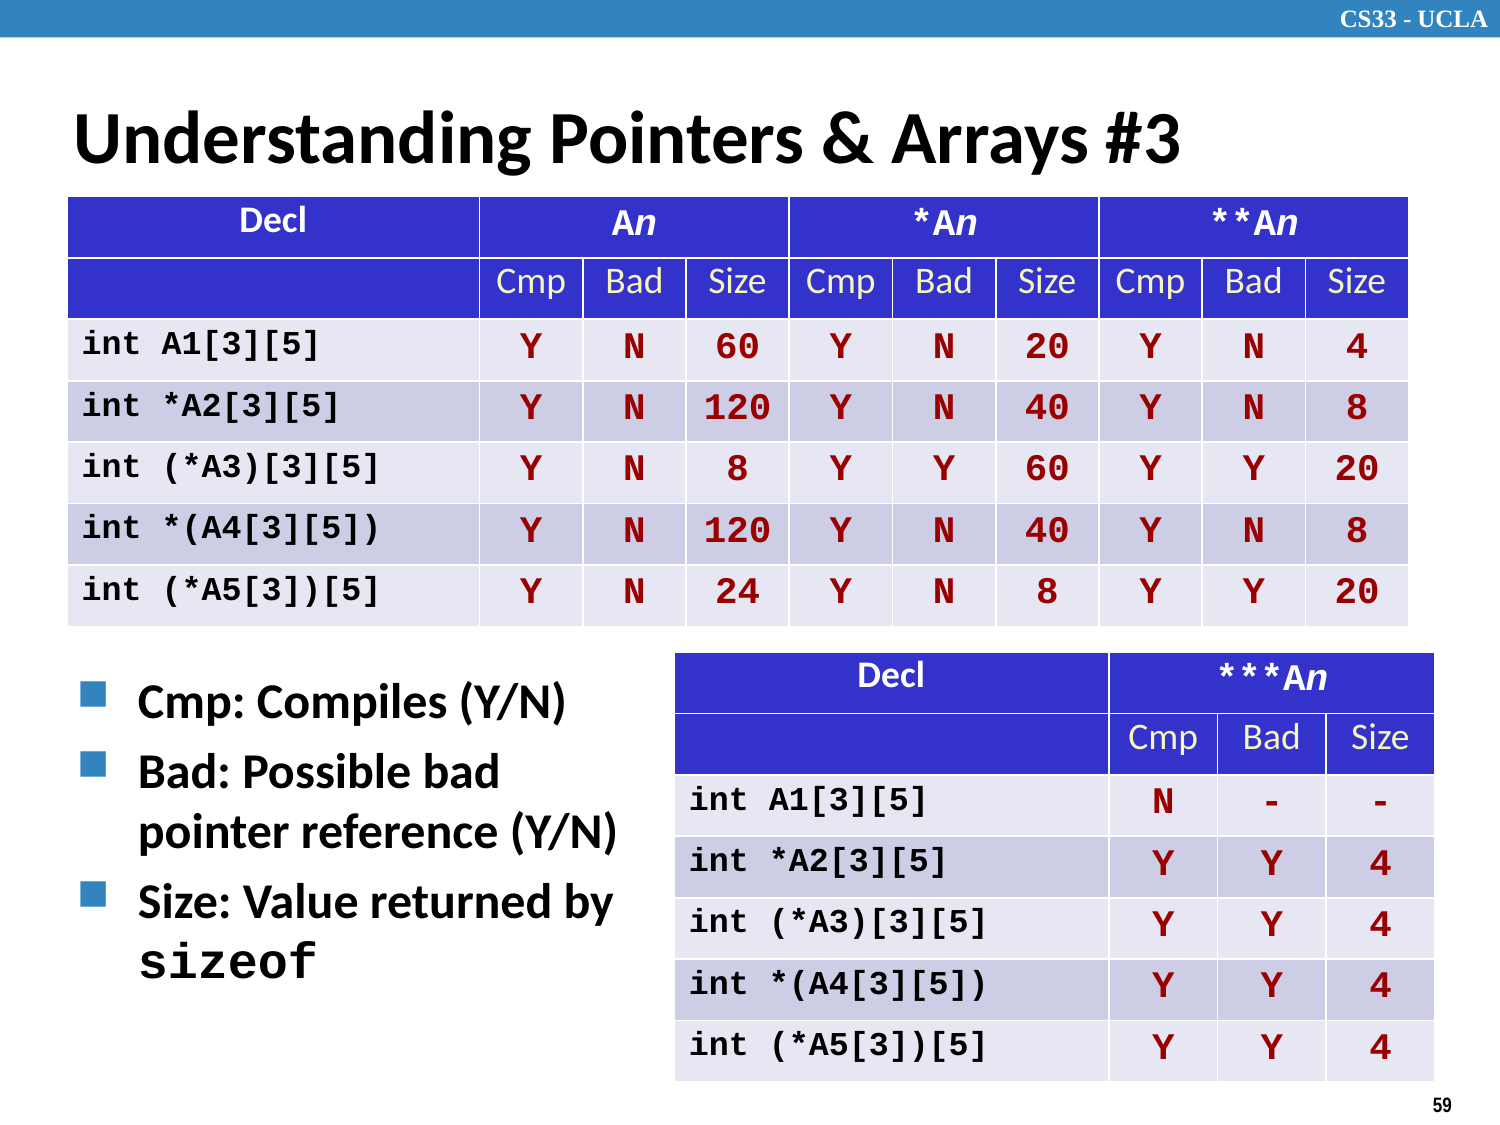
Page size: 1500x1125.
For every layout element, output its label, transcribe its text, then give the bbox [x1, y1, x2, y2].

table_cell 4 [1327, 899, 1434, 958]
table_cell int A1[3][5] [675, 776, 1108, 835]
table_cell N [1203, 382, 1305, 441]
table_header **An [1100, 197, 1408, 257]
table_cell Y [790, 443, 892, 503]
table_cell Size [997, 259, 1098, 318]
table_cell int *A2[3][5] [68, 382, 479, 441]
table_cell 8 [687, 443, 788, 503]
table_cell [675, 714, 1108, 774]
table_cell int *(A4[3][5]) [675, 960, 1108, 1020]
table_header ***An [1110, 653, 1434, 713]
table_cell Size [1327, 714, 1434, 774]
table_header Decl [675, 653, 1108, 713]
table_cell Bad [893, 259, 995, 318]
table_cell Cmp [1110, 714, 1217, 774]
table_cell Y [1100, 566, 1201, 626]
table_cell Cmp [1100, 259, 1201, 318]
table_cell Y [1110, 1021, 1217, 1081]
table_cell 4 [1327, 1021, 1434, 1081]
table_cell Y [1218, 1021, 1325, 1081]
table_cell Bad [1218, 714, 1325, 774]
table_cell int A1[3][5] [68, 320, 479, 380]
table_cell Y [1110, 899, 1217, 958]
table_cell Size [687, 259, 788, 318]
table_cell 20 [997, 320, 1098, 380]
table_header An [480, 197, 788, 257]
table_cell Y [480, 382, 582, 441]
table_cell Y [480, 443, 582, 503]
table_cell int (*A5[3])[5] [68, 566, 479, 626]
table_cell 20 [1306, 443, 1408, 503]
table_cell Y [1100, 504, 1201, 564]
table_cell int (*A5[3])[5] [675, 1021, 1108, 1081]
table_cell N [1203, 504, 1305, 564]
table_cell Y [1218, 899, 1325, 958]
table_cell 4 [1306, 320, 1408, 380]
table_cell Y [1110, 837, 1217, 897]
table_header Decl [68, 197, 479, 257]
table_cell 4 [1327, 837, 1434, 897]
table_cell 4 [1327, 960, 1434, 1020]
table_cell N [1110, 776, 1217, 835]
table_cell Bad [584, 259, 685, 318]
table_cell 40 [997, 382, 1098, 441]
table_cell N [584, 504, 685, 564]
table_cell Y [1218, 960, 1325, 1020]
table_cell Y [1203, 566, 1305, 626]
table_cell int *(A4[3][5]) [68, 504, 479, 564]
table_cell int (*A3)[3][5] [68, 443, 479, 503]
table_cell Y [480, 320, 582, 380]
table_cell N [584, 566, 685, 626]
table_cell Y [1218, 837, 1325, 897]
table_cell N [893, 382, 995, 441]
table_cell N [893, 566, 995, 626]
table_cell [68, 259, 479, 318]
table_cell 8 [1306, 382, 1408, 441]
table_cell Y [790, 382, 892, 441]
table_cell 60 [997, 443, 1098, 503]
table_cell 120 [687, 382, 788, 441]
table_cell int *A2[3][5] [675, 837, 1108, 897]
table_cell - [1327, 776, 1434, 835]
table_cell Y [790, 566, 892, 626]
table_cell Y [893, 443, 995, 503]
table_cell 20 [1306, 566, 1408, 626]
table_cell Y [1100, 382, 1201, 441]
table_cell Y [790, 320, 892, 380]
table_cell N [893, 320, 995, 380]
table_cell N [1203, 320, 1305, 380]
table_cell Y [1100, 443, 1201, 503]
table_cell 60 [687, 320, 788, 380]
title Understanding Pointers & Arrays #3 [58, 71, 1305, 197]
table_cell N [584, 443, 685, 503]
table_cell - [1218, 776, 1325, 835]
table_cell Cmp [480, 259, 582, 318]
table_cell Y [1100, 320, 1201, 380]
table_cell Y [790, 504, 892, 564]
table_cell Size [1306, 259, 1408, 318]
table_cell Y [1110, 960, 1217, 1020]
table_cell 40 [997, 504, 1098, 564]
table_cell Y [480, 504, 582, 564]
table_cell Bad [1203, 259, 1305, 318]
table_cell 120 [687, 504, 788, 564]
table_cell N [584, 382, 685, 441]
table_cell N [584, 320, 685, 380]
table_cell int (*A3)[3][5] [675, 899, 1108, 958]
table_cell Y [1203, 443, 1305, 503]
table_cell 8 [997, 566, 1098, 626]
table_header *An [790, 197, 1098, 257]
table_cell Y [480, 566, 582, 626]
table_cell 8 [1306, 504, 1408, 564]
table_cell 24 [687, 566, 788, 626]
list Cmp: Compiles (Y/N) Bad: Possible bad pointer reference (Y/N) Size: Value returned by sizeof [66, 660, 670, 914]
table_cell Cmp [790, 259, 892, 318]
table_cell N [893, 504, 995, 564]
